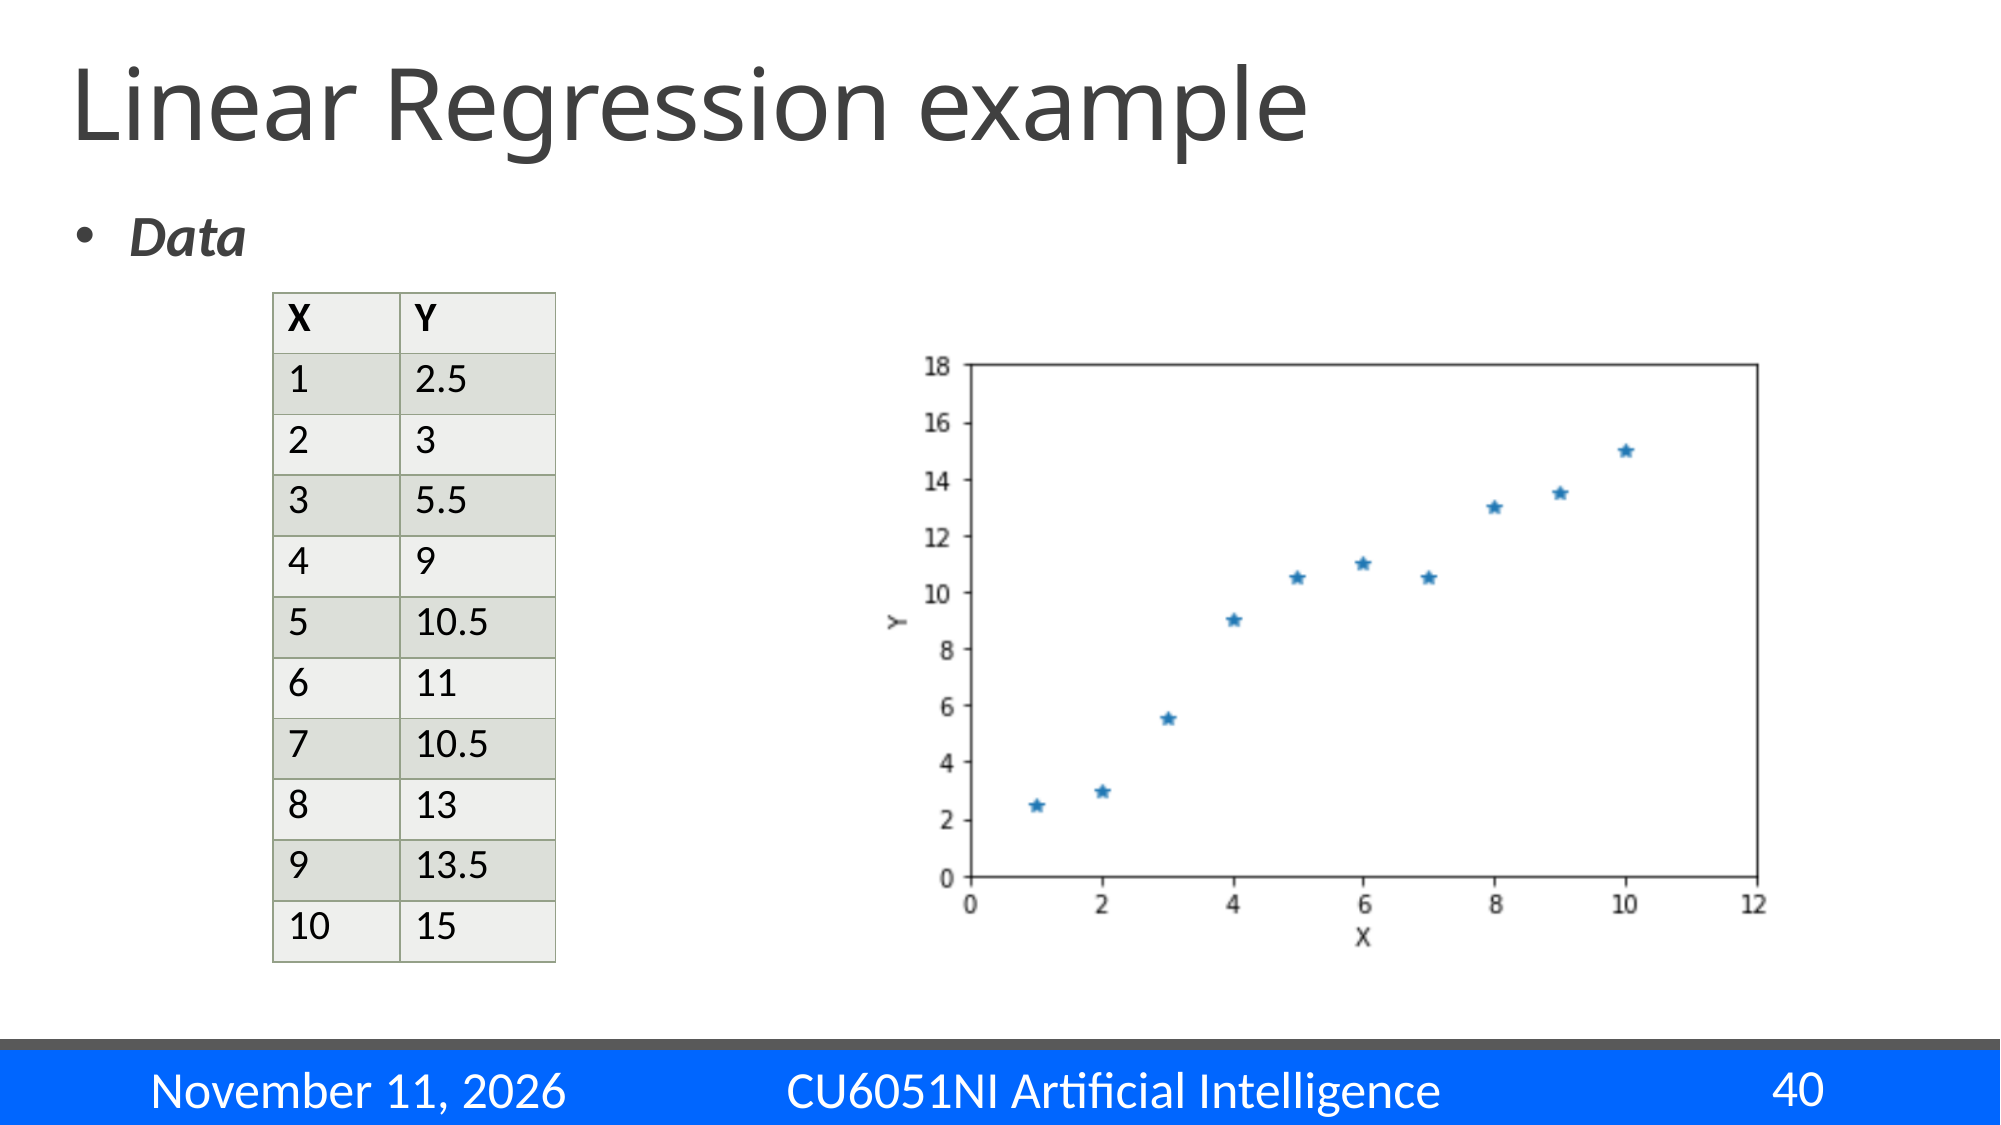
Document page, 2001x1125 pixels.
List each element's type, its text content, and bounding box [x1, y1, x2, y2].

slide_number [135, 1057, 622, 1118]
table_cell 1 [274, 354, 399, 414]
table_cell 5 [274, 598, 399, 657]
title Linear Regression example [54, 39, 1943, 169]
table_cell 10.5 [401, 719, 555, 778]
table_cell 8 [274, 780, 399, 839]
table_cell 5.5 [401, 476, 555, 535]
table_cell 3 [274, 476, 399, 535]
table_cell 11 [401, 659, 555, 718]
table_cell 2.5 [401, 354, 555, 414]
table_cell 10 [274, 902, 399, 961]
table_cell 9 [274, 841, 399, 900]
list Data [54, 199, 1949, 1008]
table_header Y [401, 294, 555, 353]
table_cell 2 [274, 415, 399, 474]
table_cell 4 [274, 537, 399, 596]
table_cell 13.5 [401, 841, 555, 900]
table_cell 6 [274, 659, 399, 718]
table_cell 7 [274, 719, 399, 778]
table_cell 9 [401, 537, 555, 596]
table_cell 15 [401, 902, 555, 961]
table_cell 13 [401, 780, 555, 839]
picture [863, 334, 1808, 975]
table_cell 10.5 [401, 598, 555, 657]
table_header X [274, 294, 399, 353]
slide_number 40 [1624, 1056, 1840, 1116]
footer CU6051NI Artificial Intelligence [695, 1057, 1533, 1118]
table_cell 3 [401, 415, 555, 474]
